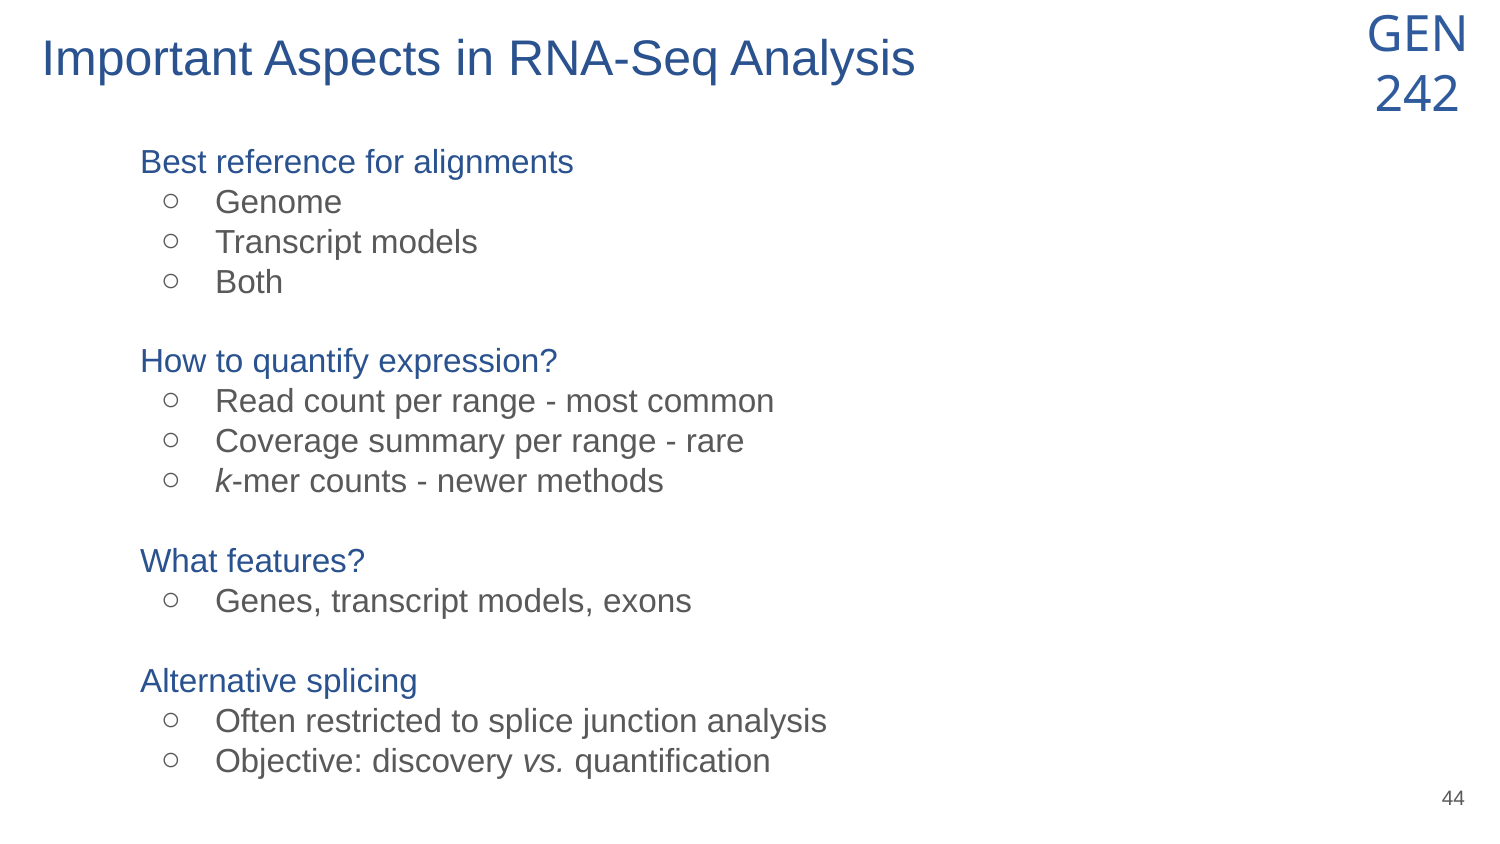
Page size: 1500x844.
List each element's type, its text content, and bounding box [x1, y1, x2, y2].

title Important Aspects in RNA-Seq Analysis [26, 10, 1424, 105]
text_box Best reference for alignments Genome Transcript models Both How to quantify expression? Read count per range - most common Coverage summary per range - rare k-mer counts - newer methods What features? Genes, transcript models, exons Alternative splicing Often restricted to splice junction analysis Objective: discovery vs. quantification [125, 125, 1500, 618]
slide_number ‹#› [1389, 764, 1480, 830]
